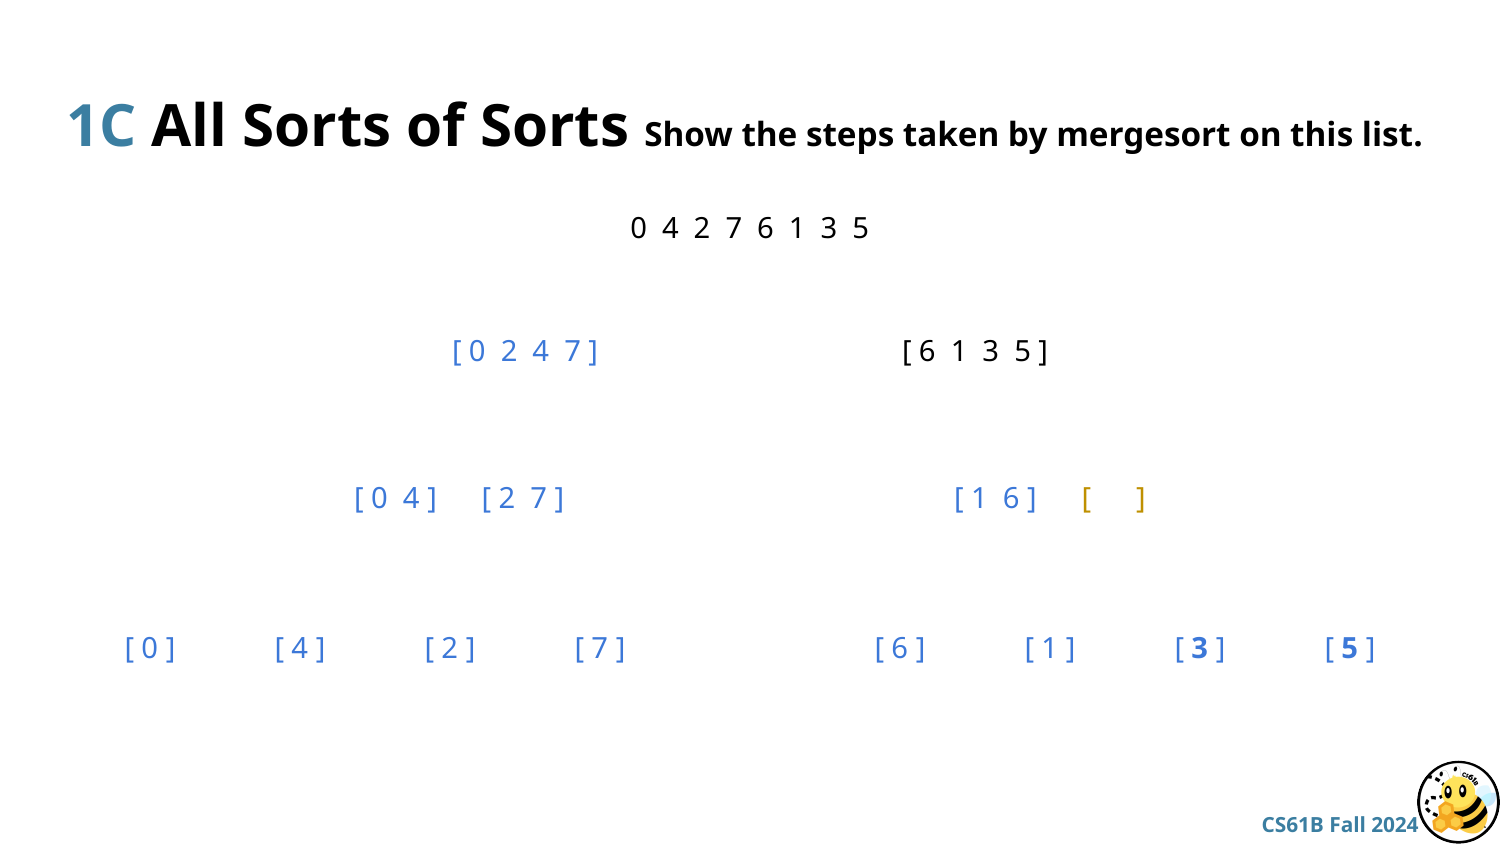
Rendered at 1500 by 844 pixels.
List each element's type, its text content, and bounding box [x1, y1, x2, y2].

text_box [ 0 ] [ 4 ] [ 2 ] [ 7 ] [ 6 ] [ 1 ] [ 3 ] [ 5 ] [103, 611, 1397, 678]
text_box [ 0 2 4 7 ] [ 6 1 3 5 ] [252, 308, 1248, 386]
title 1C All Sorts of Sorts Show the steps taken by mergesort on this list. [51, 72, 1449, 167]
text_box [ 0 4 ] [ 2 7 ] [ 1 6 ] [ ] [57, 461, 1443, 528]
list 0 4 2 7 6 1 3 5 [51, 189, 1449, 750]
picture [1417, 760, 1500, 844]
